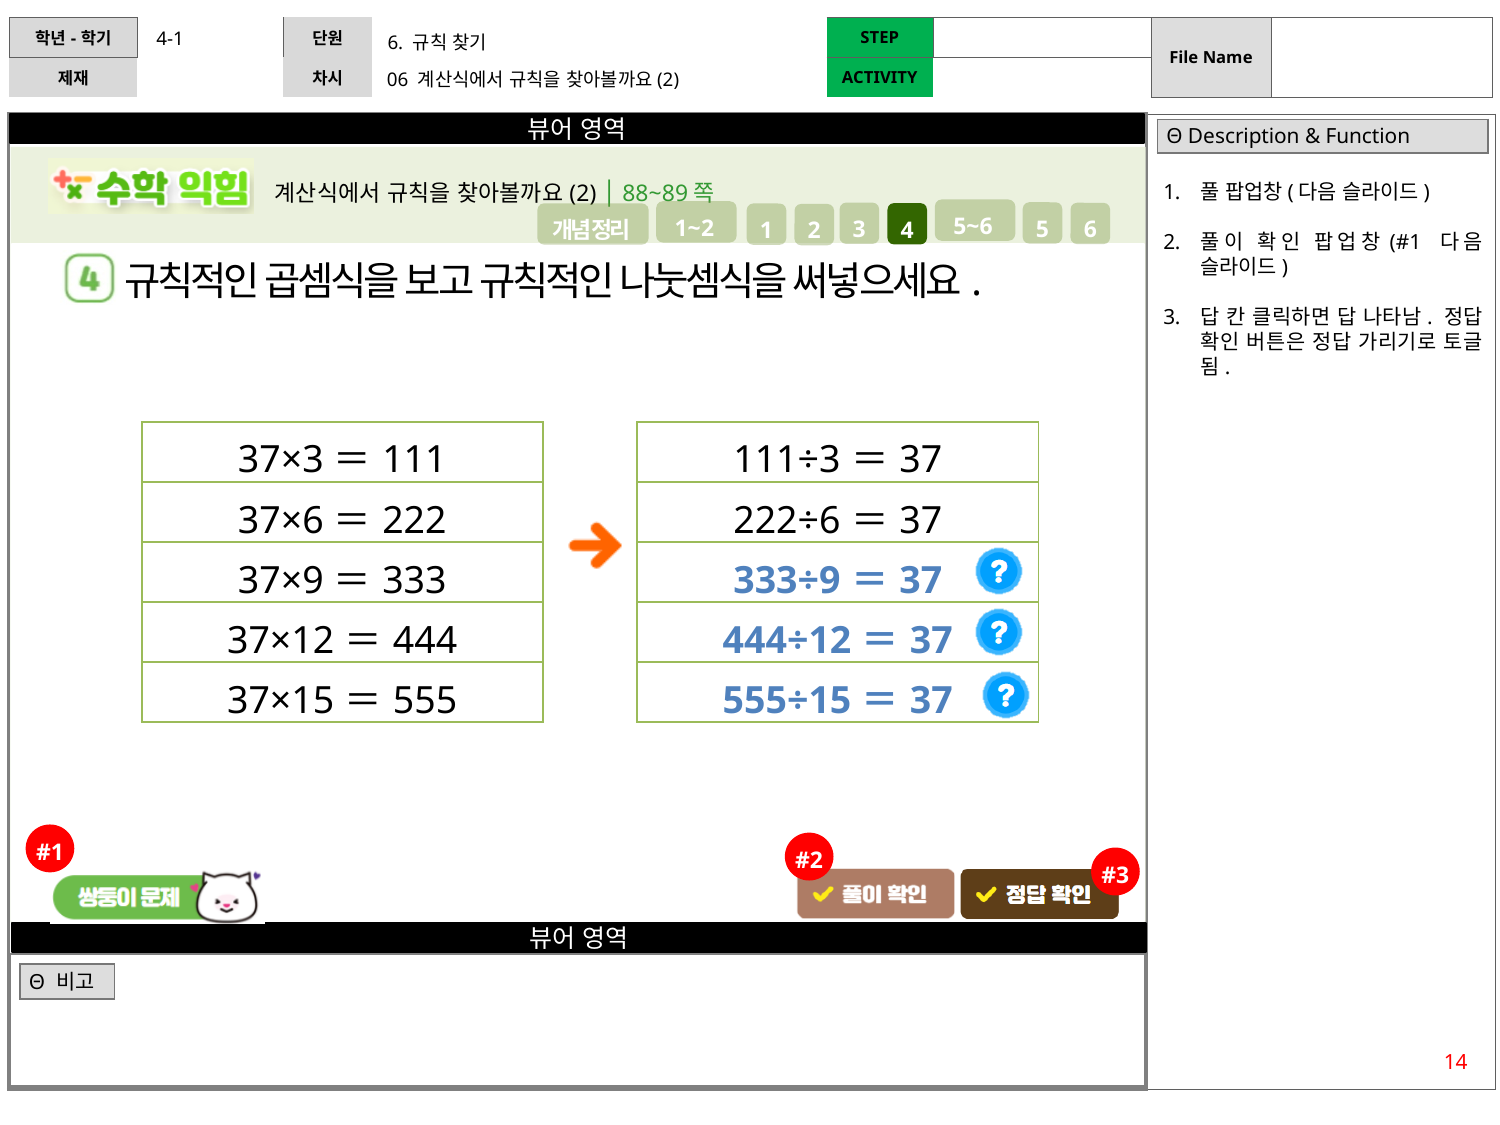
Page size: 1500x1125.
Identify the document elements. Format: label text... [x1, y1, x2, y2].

text_box 5~6 [938, 190, 1016, 247]
text_box [654, 200, 659, 244]
table_header Θ Description & Function [1158, 120, 1487, 152]
text_box 풀 팝업창(다음 슬라이드) 풀이 확인 팝업창(#1 다음 슬라이드) 답 칸 클릭하면 답 나타남. 정답 확인 버튼은 정답 가리기로 토글 됨. [1148, 171, 1498, 436]
text_box 2 [795, 194, 840, 251]
text_box #1 [23, 822, 77, 874]
picture [969, 542, 1029, 662]
table_cell 37×15＝555 [143, 663, 542, 721]
text_box 개념 정리 [537, 194, 658, 251]
text_box #2 [782, 830, 836, 875]
table_header 111÷3＝37 [638, 423, 1038, 481]
text_box 06 계산식에서 규칙을 찾아볼까요(2) [372, 60, 821, 96]
text_box 6 [1069, 193, 1111, 250]
table_cell 444÷12＝37 [1033, 603, 1038, 661]
table_cell 37×9＝333 [143, 543, 542, 601]
table_cell 333÷9＝37 [1030, 543, 1038, 601]
table_header 37×3＝111 [143, 423, 542, 481]
table_cell 222÷6＝37 [638, 483, 1038, 541]
table_cell 37×12＝444 [143, 603, 542, 661]
text_box #3 [1089, 845, 1142, 896]
text_box 4-1 [141, 18, 284, 55]
table_cell 555÷15＝37 [638, 663, 970, 721]
text_box 3 [837, 193, 888, 250]
table_cell 444÷12＝37 [638, 603, 964, 661]
picture [975, 666, 1036, 726]
text_box 규칙적인 곱셈식을 보고 규칙적인 나눗셈식을 써넣으세요. [116, 248, 1131, 311]
picture [567, 517, 625, 573]
picture [60, 249, 119, 305]
picture [48, 158, 254, 214]
picture [49, 864, 265, 924]
text_box 1 [745, 194, 795, 251]
text_box 1~2 [659, 192, 737, 248]
table_cell 37×6＝222 [143, 483, 542, 541]
text_box 6. 규칙 찾기 [372, 23, 828, 48]
text_box 4 [888, 194, 933, 250]
table_cell 333÷9＝37 [638, 543, 967, 601]
text_box [932, 198, 938, 242]
text_box 5 [1021, 193, 1069, 250]
text_box 계산식에서 규칙을 찾아볼까요(2) │ 88~89쪽 [259, 171, 808, 214]
picture [795, 866, 955, 920]
picture [958, 866, 1121, 920]
